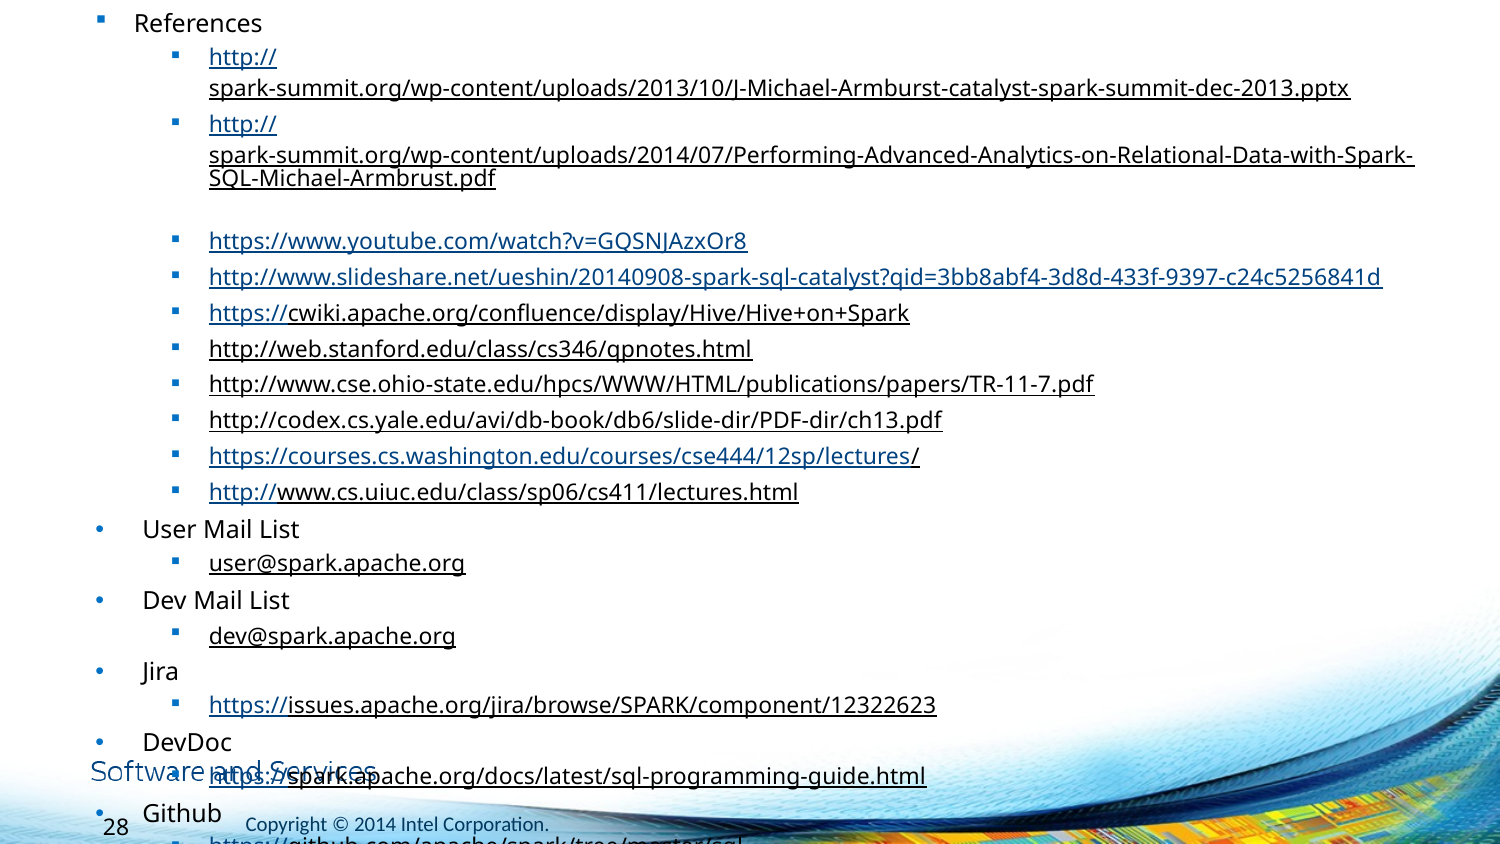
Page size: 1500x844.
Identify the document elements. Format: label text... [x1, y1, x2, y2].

picture [0, 586, 1500, 844]
slide_number 28 [68, 805, 145, 844]
text_box Copyright © 2014 Intel Corporation. [230, 803, 608, 844]
list References http://spark-summit.org/wp-content/uploads/2013/10/J-Michael-Armburst-catalyst-spark-summit-dec-2013.pptx http://spark-summit.org/wp-content/uploads/2014/07/Performing-Advanced-Analytics-on-Relational-Data-with-Spark-SQL-Michael-Armbrust.pdf https://www.youtube.com/watch?v=GQSNJAzxOr8 http://www.slideshare.net/ueshin/20140908-spark-sql-catalyst?qid=3bb8abf4-3d8d-433f-9397-c24c5256841d https://cwiki.apache.org/confluence/display/Hive/Hive+on+Spark http://web.stanford.edu/class/cs346/qpnotes.html http://www.cse.ohio-state.edu/hpcs/WWW/HTML/publications/papers/TR-11-7.pdf http://codex.cs.yale.edu/avi/db-book/db6/slide-dir/PDF-dir/ch13.pdf https://courses.cs.washington.edu/courses/cse444/12sp/lectures/ http://www.cs.uiuc.edu/class/sp06/cs411/lectures.html User Mail List user@spark.apache.org Dev Mail List dev@spark.apache.org Jira https://issues.apache.org/jira/browse/SPARK/component/12322623 DevDoc https://spark.apache.org/docs/latest/sql-programming-guide.html Github https://github.com/apache/spark/tree/master/sql [80, 0, 1431, 791]
